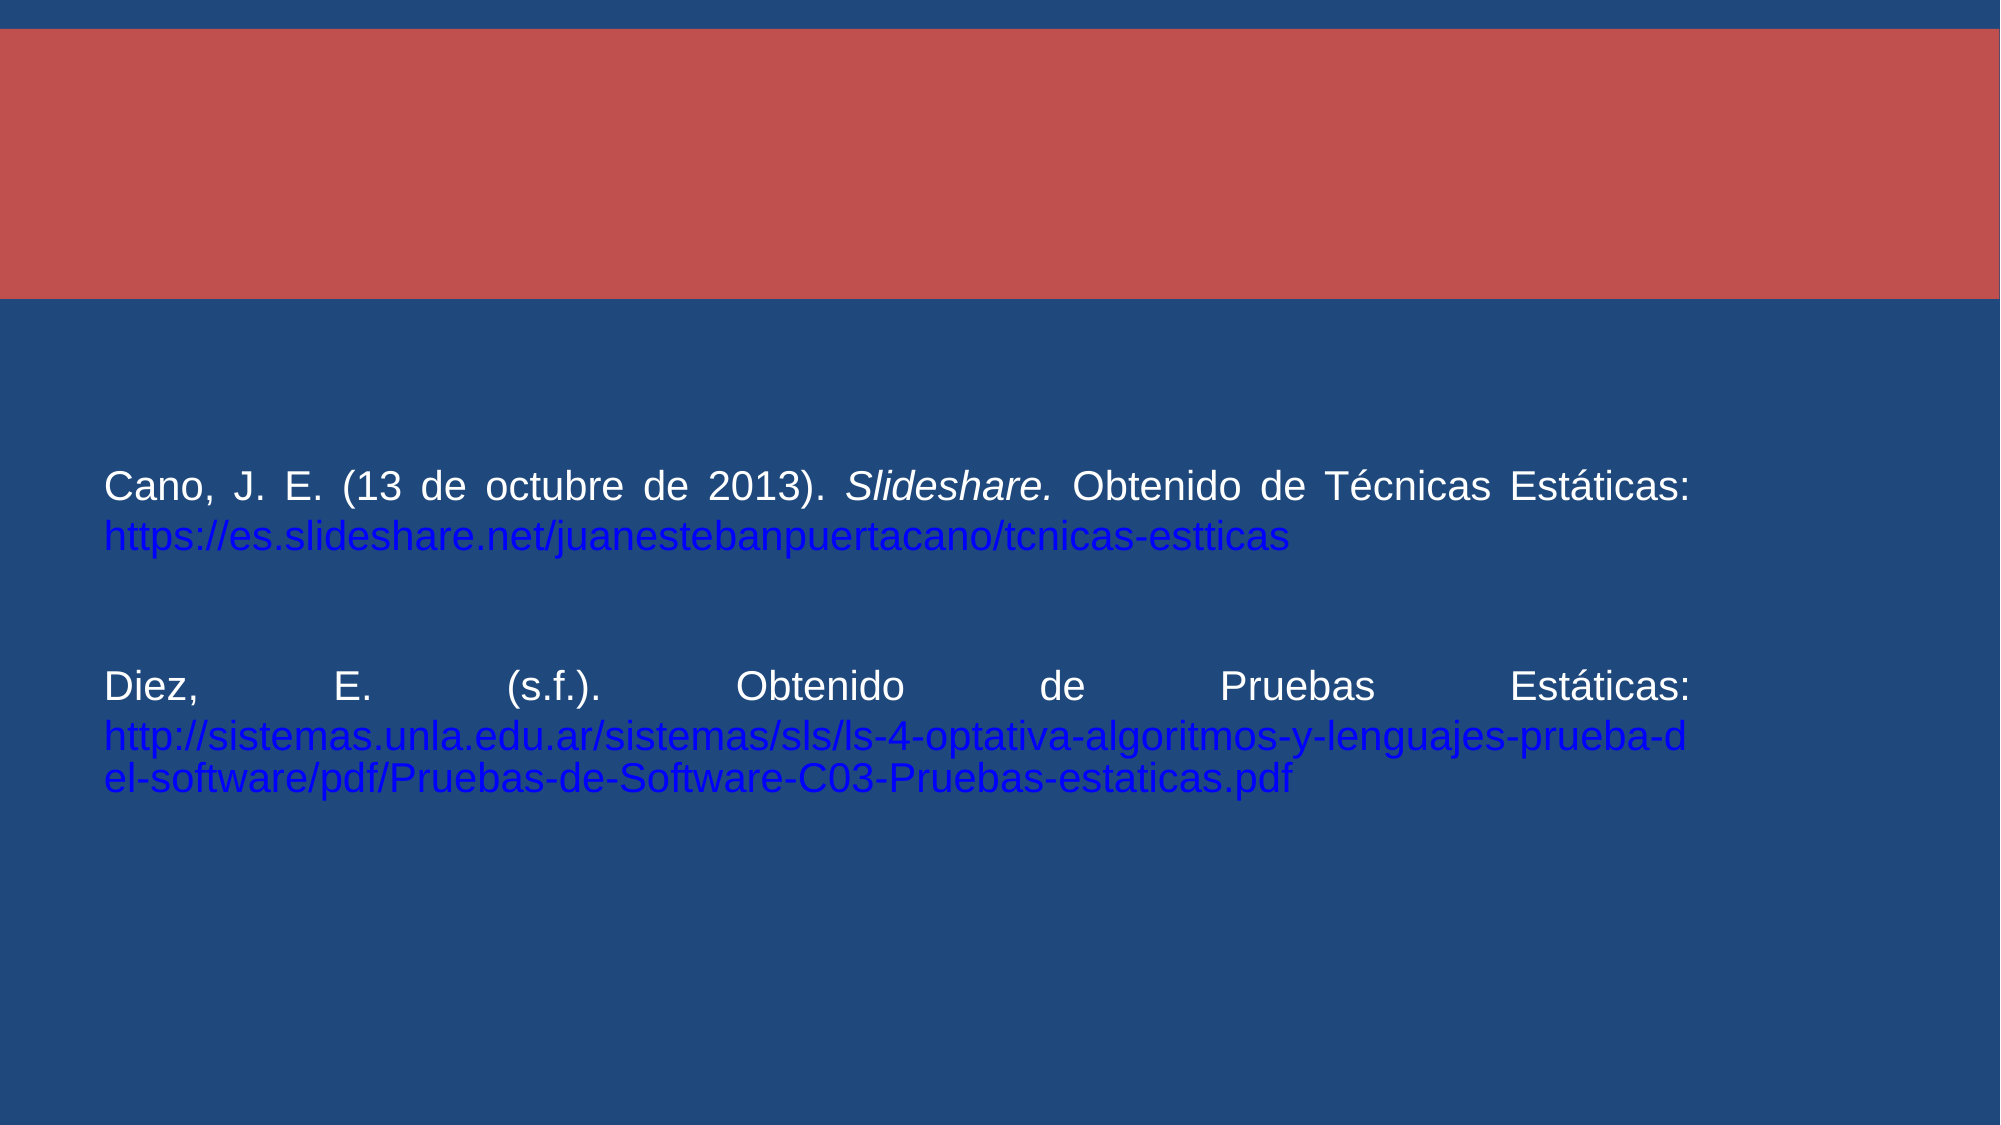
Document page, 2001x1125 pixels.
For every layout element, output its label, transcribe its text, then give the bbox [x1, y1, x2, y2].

list Cano, J. E. (13 de octubre de 2013). Slideshare. Obtenido de Técnicas Estáticas: https://es.slideshare.net/juanestebanpuertacano/tcnicas-estticas Diez, E. (s.f.). Obtenido de Pruebas Estáticas: http://sistemas.unla.edu.ar/sistemas/sls/ls-4-optativa-algoritmos-y-lenguajes-prueba-del-software/pdf/Pruebas-de-Software-C03-Pruebas-estaticas.pdf [29, 282, 1707, 936]
